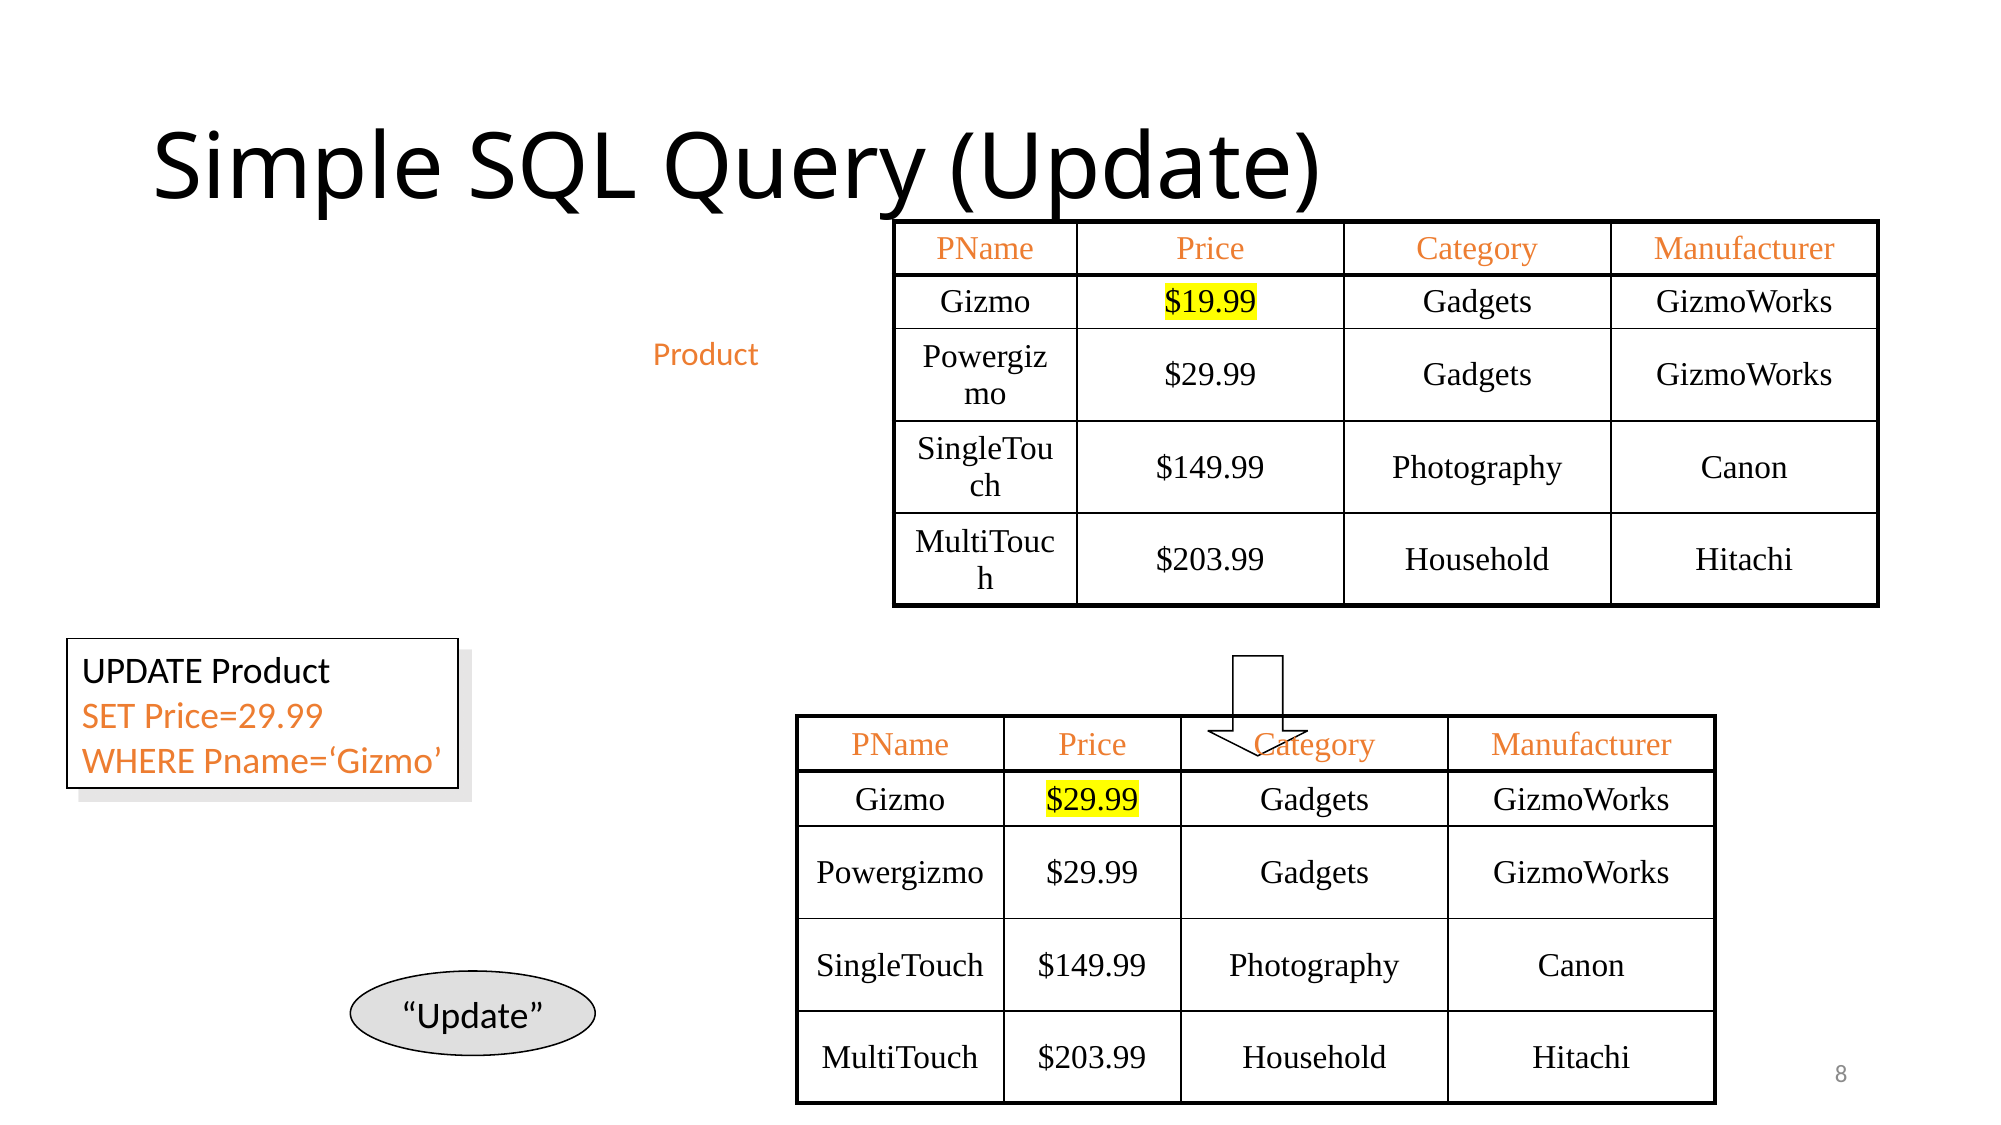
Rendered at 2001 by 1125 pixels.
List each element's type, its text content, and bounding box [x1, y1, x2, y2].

table_cell Gadgets [1182, 827, 1447, 918]
text_box “Update” [350, 970, 596, 1056]
text_box UPDATE Product SET Price=29.99 WHERE Pname=‘Gizmo’ [67, 638, 458, 789]
table_cell GizmoWorks [1612, 329, 1876, 420]
table_cell Hitachi [1612, 514, 1876, 603]
table_header Manufacturer [1612, 224, 1876, 273]
table_header PName [896, 224, 1076, 273]
table_cell Gadgets [1345, 277, 1610, 328]
table_cell Gadgets [1345, 329, 1610, 420]
table_cell Canon [1612, 422, 1876, 512]
table_cell MultiTouch [799, 1012, 1003, 1101]
table_cell Household [1182, 1012, 1447, 1101]
table_cell Household [1345, 514, 1610, 603]
table_cell $19.99 [1078, 277, 1343, 328]
table_header Category [1182, 718, 1447, 769]
table_cell MultiTouch [896, 514, 1076, 603]
table_cell $203.99 [1078, 514, 1343, 603]
table_cell Gizmo [799, 773, 1003, 825]
table_cell Hitachi [1449, 1012, 1713, 1101]
table_cell $29.99 [1005, 827, 1180, 918]
title Simple SQL Query (Update) [137, 59, 1863, 278]
table_cell GizmoWorks [1612, 277, 1876, 328]
table_cell GizmoWorks [1449, 773, 1713, 825]
table_cell $203.99 [1005, 1012, 1180, 1101]
text_box Product [638, 324, 775, 380]
table_cell GizmoWorks [1449, 827, 1713, 918]
table_cell Powergizmo [896, 329, 1076, 420]
table_cell Gizmo [896, 277, 1076, 328]
slide_number 8 [1717, 1042, 1863, 1103]
table_cell $29.99 [1005, 773, 1180, 825]
table_cell SingleTouch [799, 919, 1003, 1010]
table_cell $29.99 [1078, 329, 1343, 420]
table_cell Photography [1345, 422, 1610, 512]
table_cell Canon [1449, 919, 1713, 1010]
text_box [1232, 655, 1283, 714]
table_cell SingleTouch [896, 422, 1076, 512]
table_cell $149.99 [1078, 422, 1343, 512]
table_cell Gadgets [1182, 773, 1447, 825]
table_header Category [1345, 224, 1610, 273]
table_cell $149.99 [1005, 919, 1180, 1010]
table_cell Photography [1182, 919, 1447, 1010]
table_header Manufacturer [1449, 718, 1713, 769]
table_header Price [1005, 718, 1180, 769]
table_cell Powergizmo [799, 827, 1003, 918]
table_header PName [799, 718, 1003, 769]
table_header Price [1078, 224, 1343, 273]
